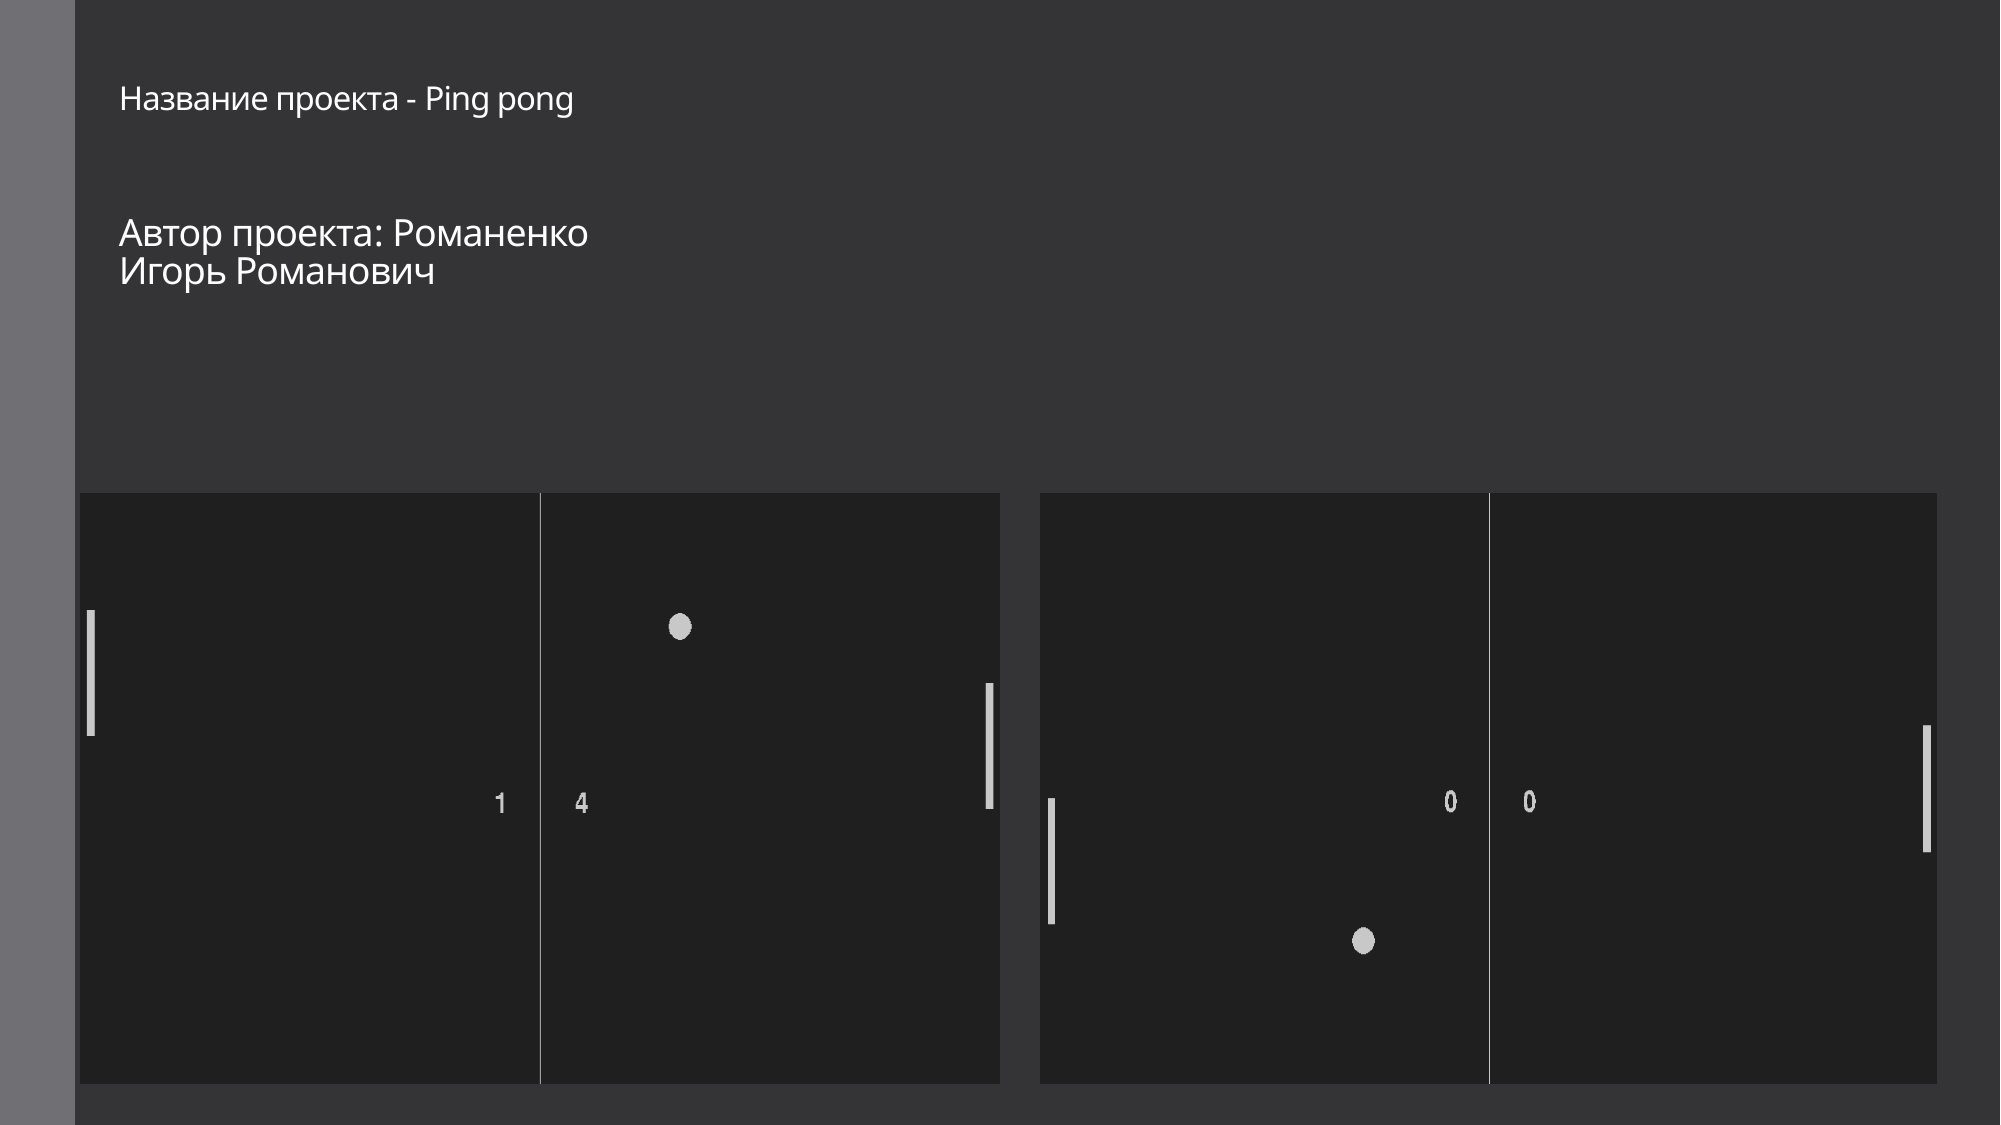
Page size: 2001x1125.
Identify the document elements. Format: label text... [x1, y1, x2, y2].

text_box Автор проекта: Романенко Игорь Романович [104, 206, 702, 300]
title Название проекта - Ping pong [104, 41, 702, 125]
picture [80, 493, 1001, 1084]
picture [1040, 493, 1937, 1084]
